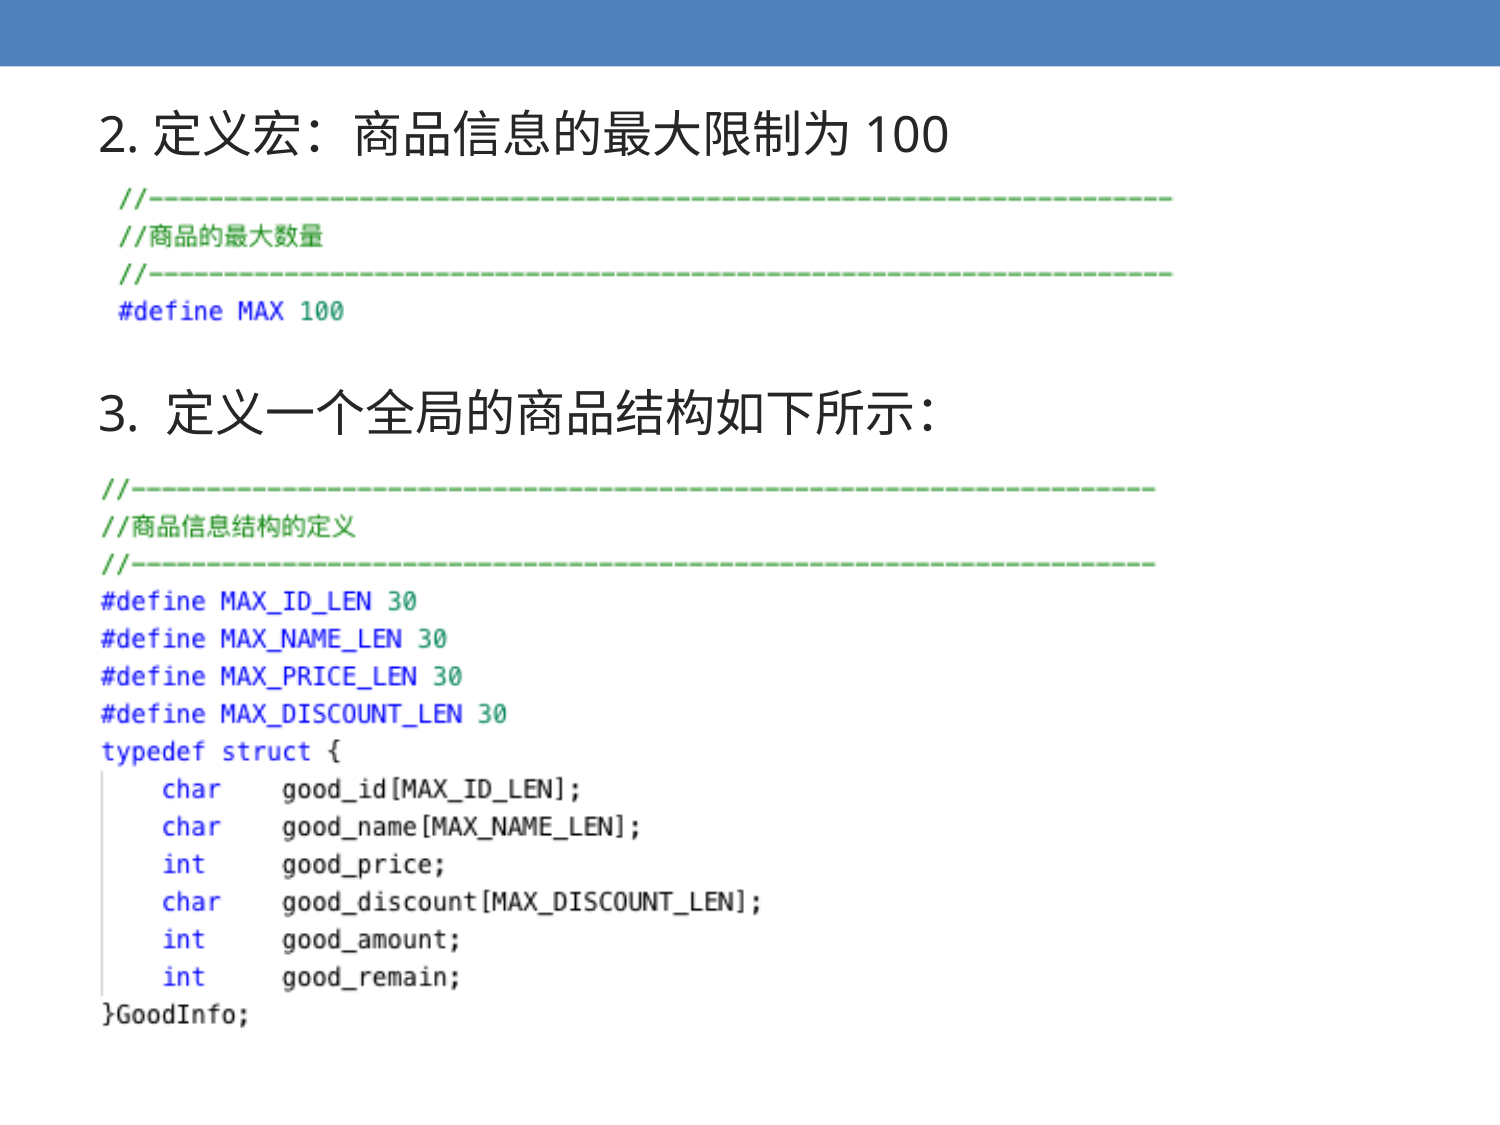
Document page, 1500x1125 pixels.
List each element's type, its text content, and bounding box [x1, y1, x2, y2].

picture [93, 475, 1180, 1050]
list 2.定义宏：商品信息的最大限制为100 3. 定义一个全局的商品结构如下所示： [70, 94, 1421, 1125]
picture [100, 172, 1174, 330]
text_box [0, 0, 1500, 68]
